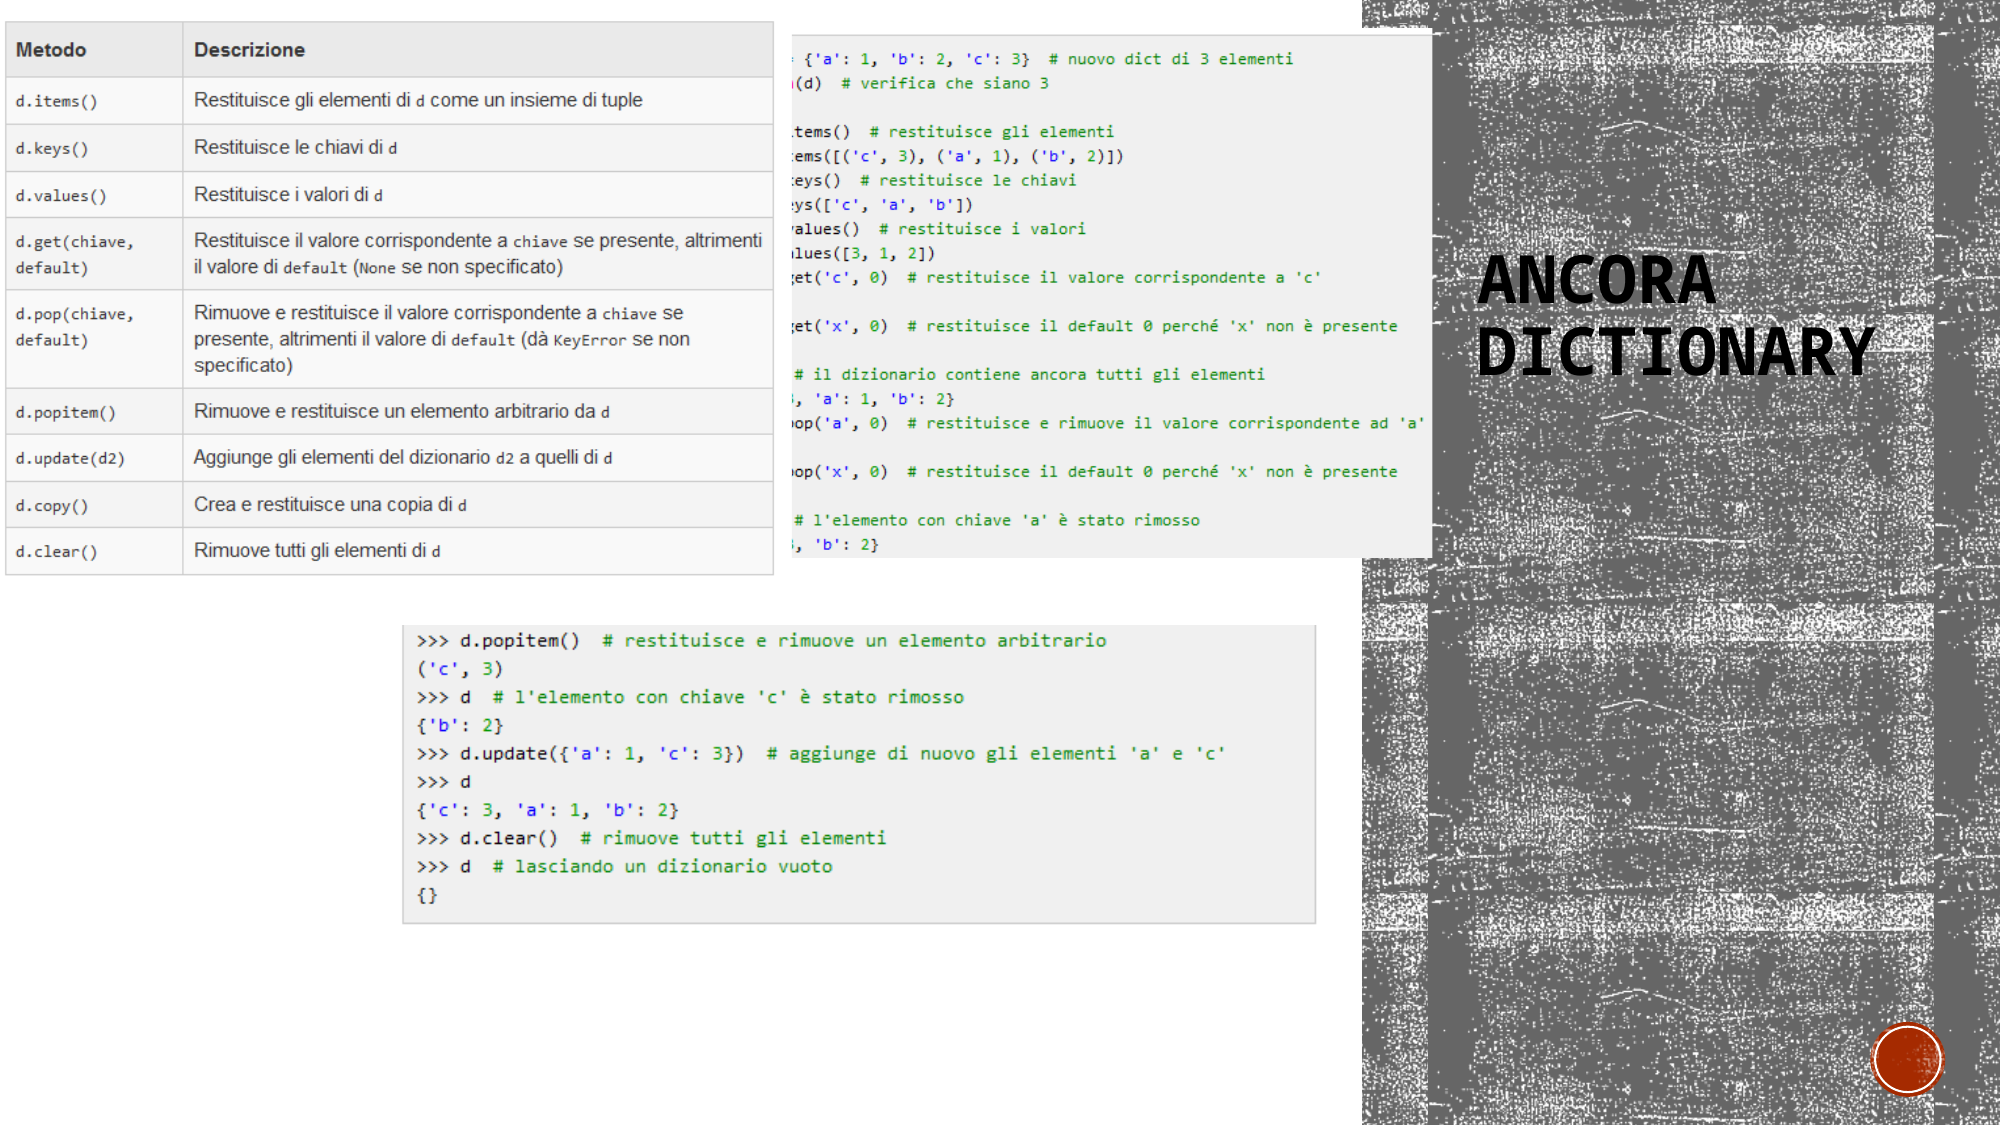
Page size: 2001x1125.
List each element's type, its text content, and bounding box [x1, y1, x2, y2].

title Ancora Dictionary [1462, 112, 1928, 398]
picture [390, 625, 1329, 926]
picture [0, 0, 782, 586]
picture [791, 28, 1433, 558]
